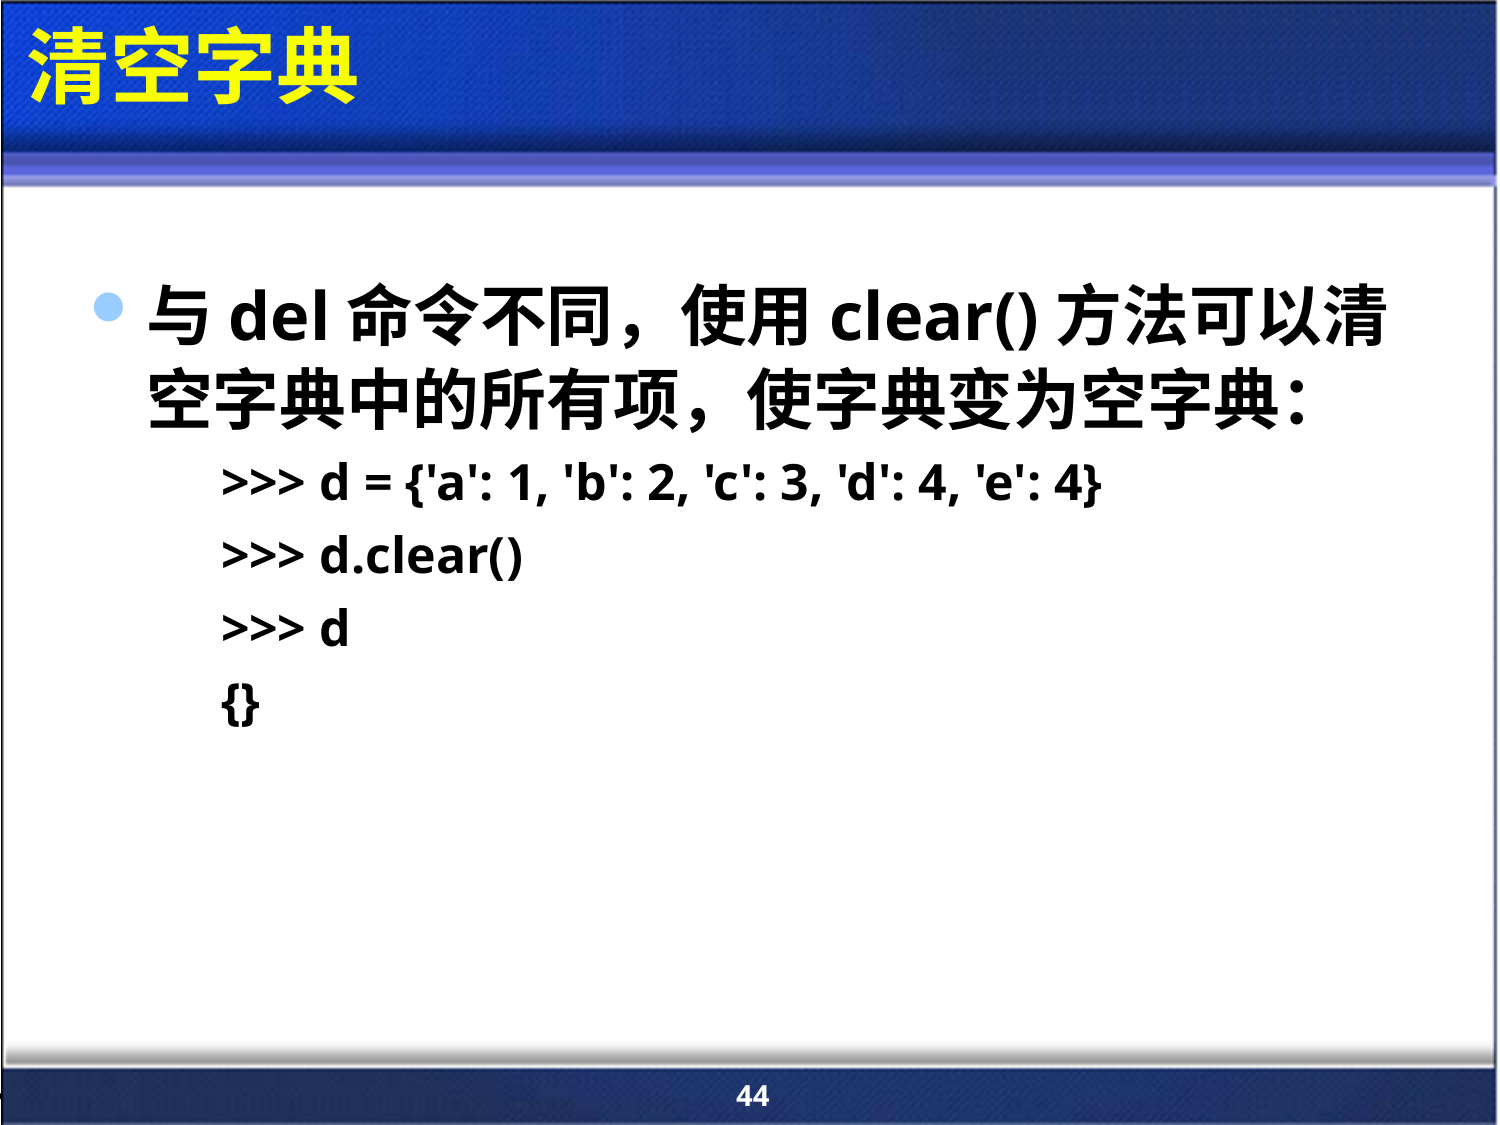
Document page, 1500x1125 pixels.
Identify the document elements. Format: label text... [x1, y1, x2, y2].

list 与del命令不同，使用clear()方法可以清空字典中的所有项，使字典变为空字典： >>> d = {'a': 1, 'b': 2, 'c': 3, 'd': 4, 'e': 4} >>> d.clear() >>> d {} [75, 262, 1425, 1005]
slide_number 44 [672, 1074, 834, 1125]
title 清空字典 [12, 18, 1363, 153]
picture [1, 0, 1499, 1125]
